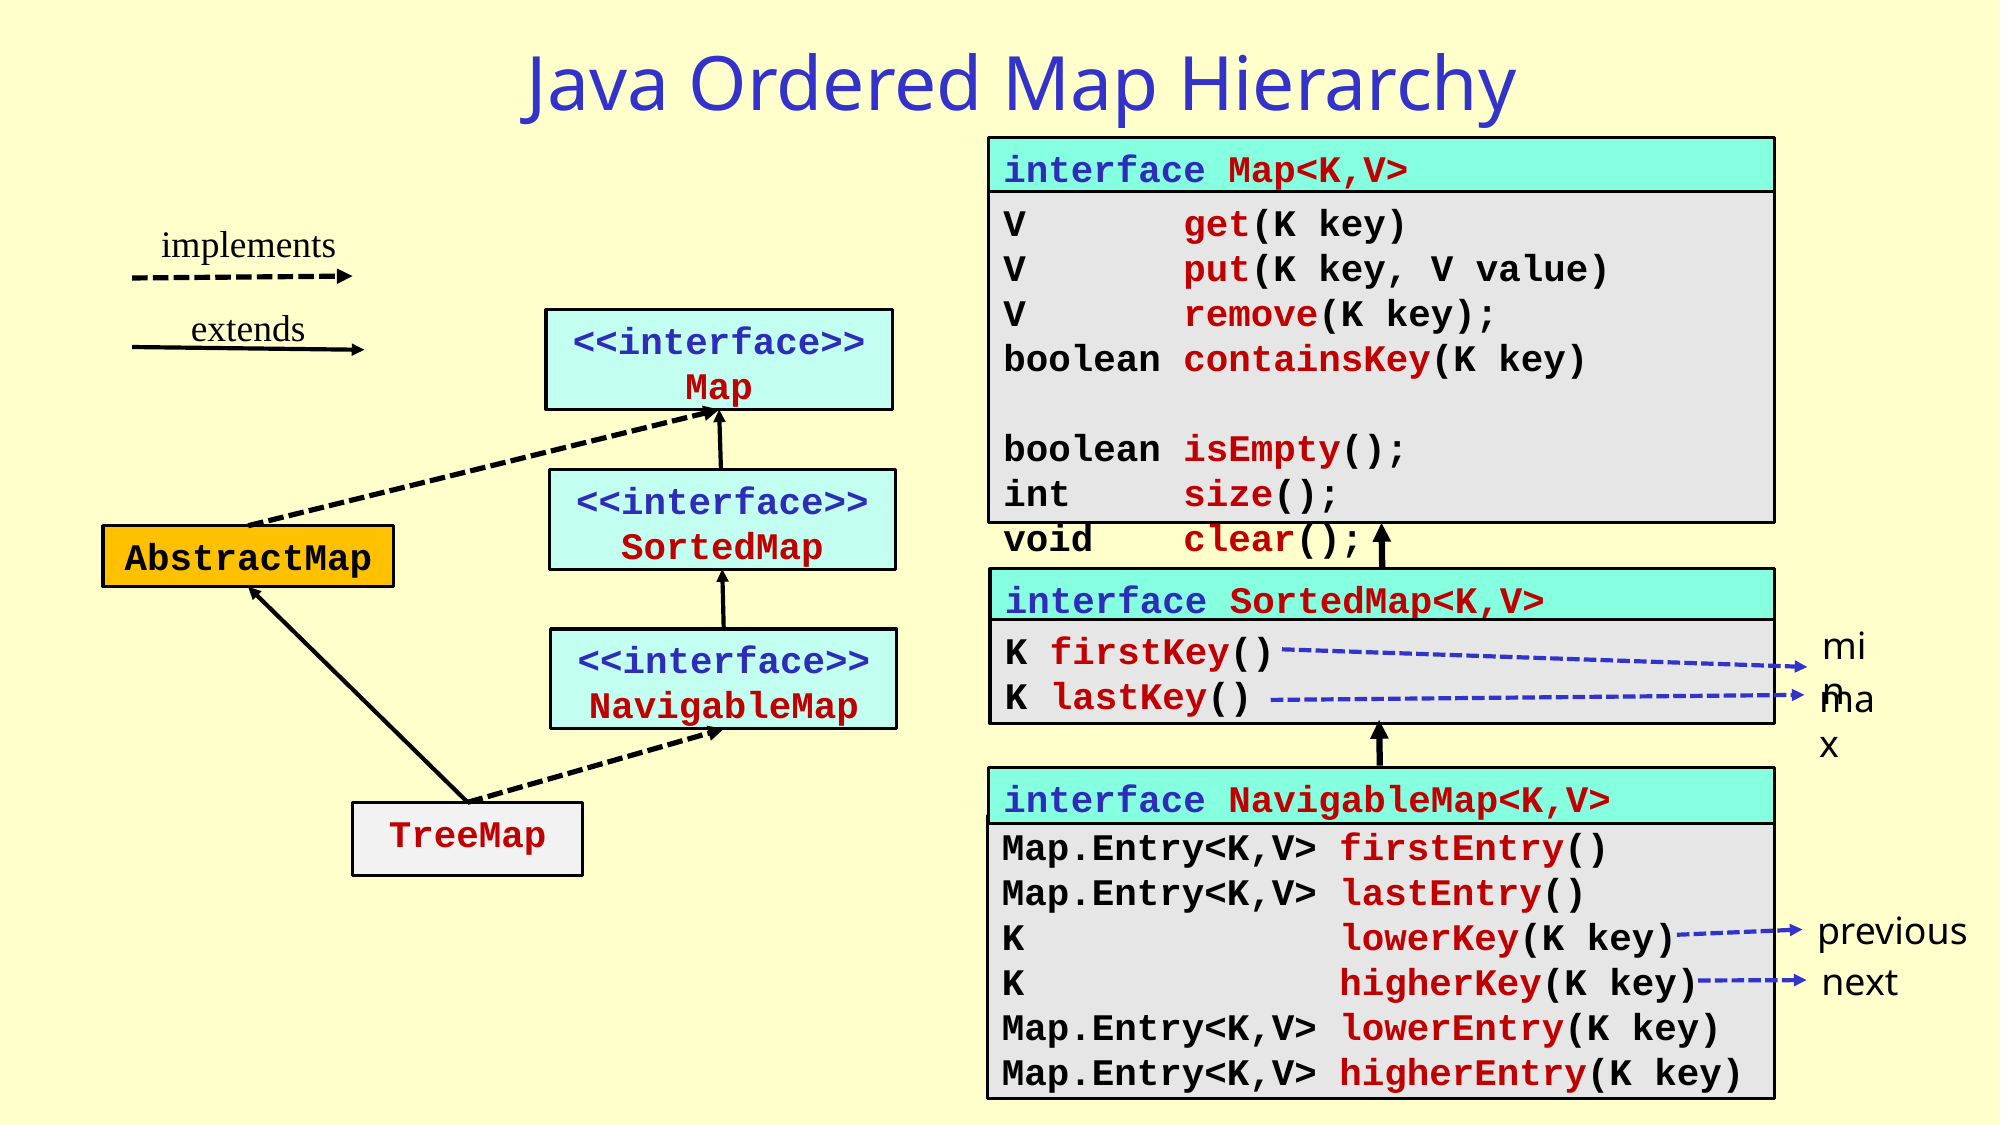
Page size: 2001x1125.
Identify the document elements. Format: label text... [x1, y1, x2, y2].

text_box implements [146, 212, 352, 273]
text_box AbstractMap [103, 525, 394, 587]
text_box K firstKey() K lastKey() [990, 619, 1775, 724]
text_box next [1806, 950, 1914, 1010]
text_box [247, 586, 468, 803]
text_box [131, 346, 365, 350]
text_box previous [1802, 899, 1983, 960]
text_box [1270, 694, 1805, 701]
text_box Map.Entry<K,V> firstEntry() Map.Entry<K,V> lastEntry() K lowerKey(K key) K higherKey(K key) Map.Entry<K,V> lowerEntry(K key) Map.Entry<K,V> higherEntry(K key) [987, 815, 1775, 1099]
text_box interface Map<K,V> [988, 137, 1775, 191]
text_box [131, 275, 353, 279]
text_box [1281, 644, 1808, 650]
text_box extends [175, 296, 321, 345]
text_box max [1804, 667, 1906, 773]
text_box TreeMap [352, 810, 583, 876]
text_box V get(K key) V put(K key, V value) V remove(K key); boolean containsKey(K key) boolean isEmpty(); int size(); void clear(); [988, 191, 1775, 523]
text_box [247, 409, 720, 526]
title Java Ordered Map Hierarchy [317, 23, 1727, 138]
text_box <<interface>> NavigableMap [550, 629, 897, 729]
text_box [718, 409, 722, 470]
text_box min [1807, 614, 1897, 667]
text_box <<interface>> SortedMap [549, 469, 896, 570]
text_box interface SortedMap<K,V> [990, 568, 1775, 619]
text_box interface NavigableMap<K,V> [988, 767, 1775, 824]
text_box <<interface>> Map [545, 309, 893, 410]
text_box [1676, 929, 1805, 935]
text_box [471, 728, 724, 803]
